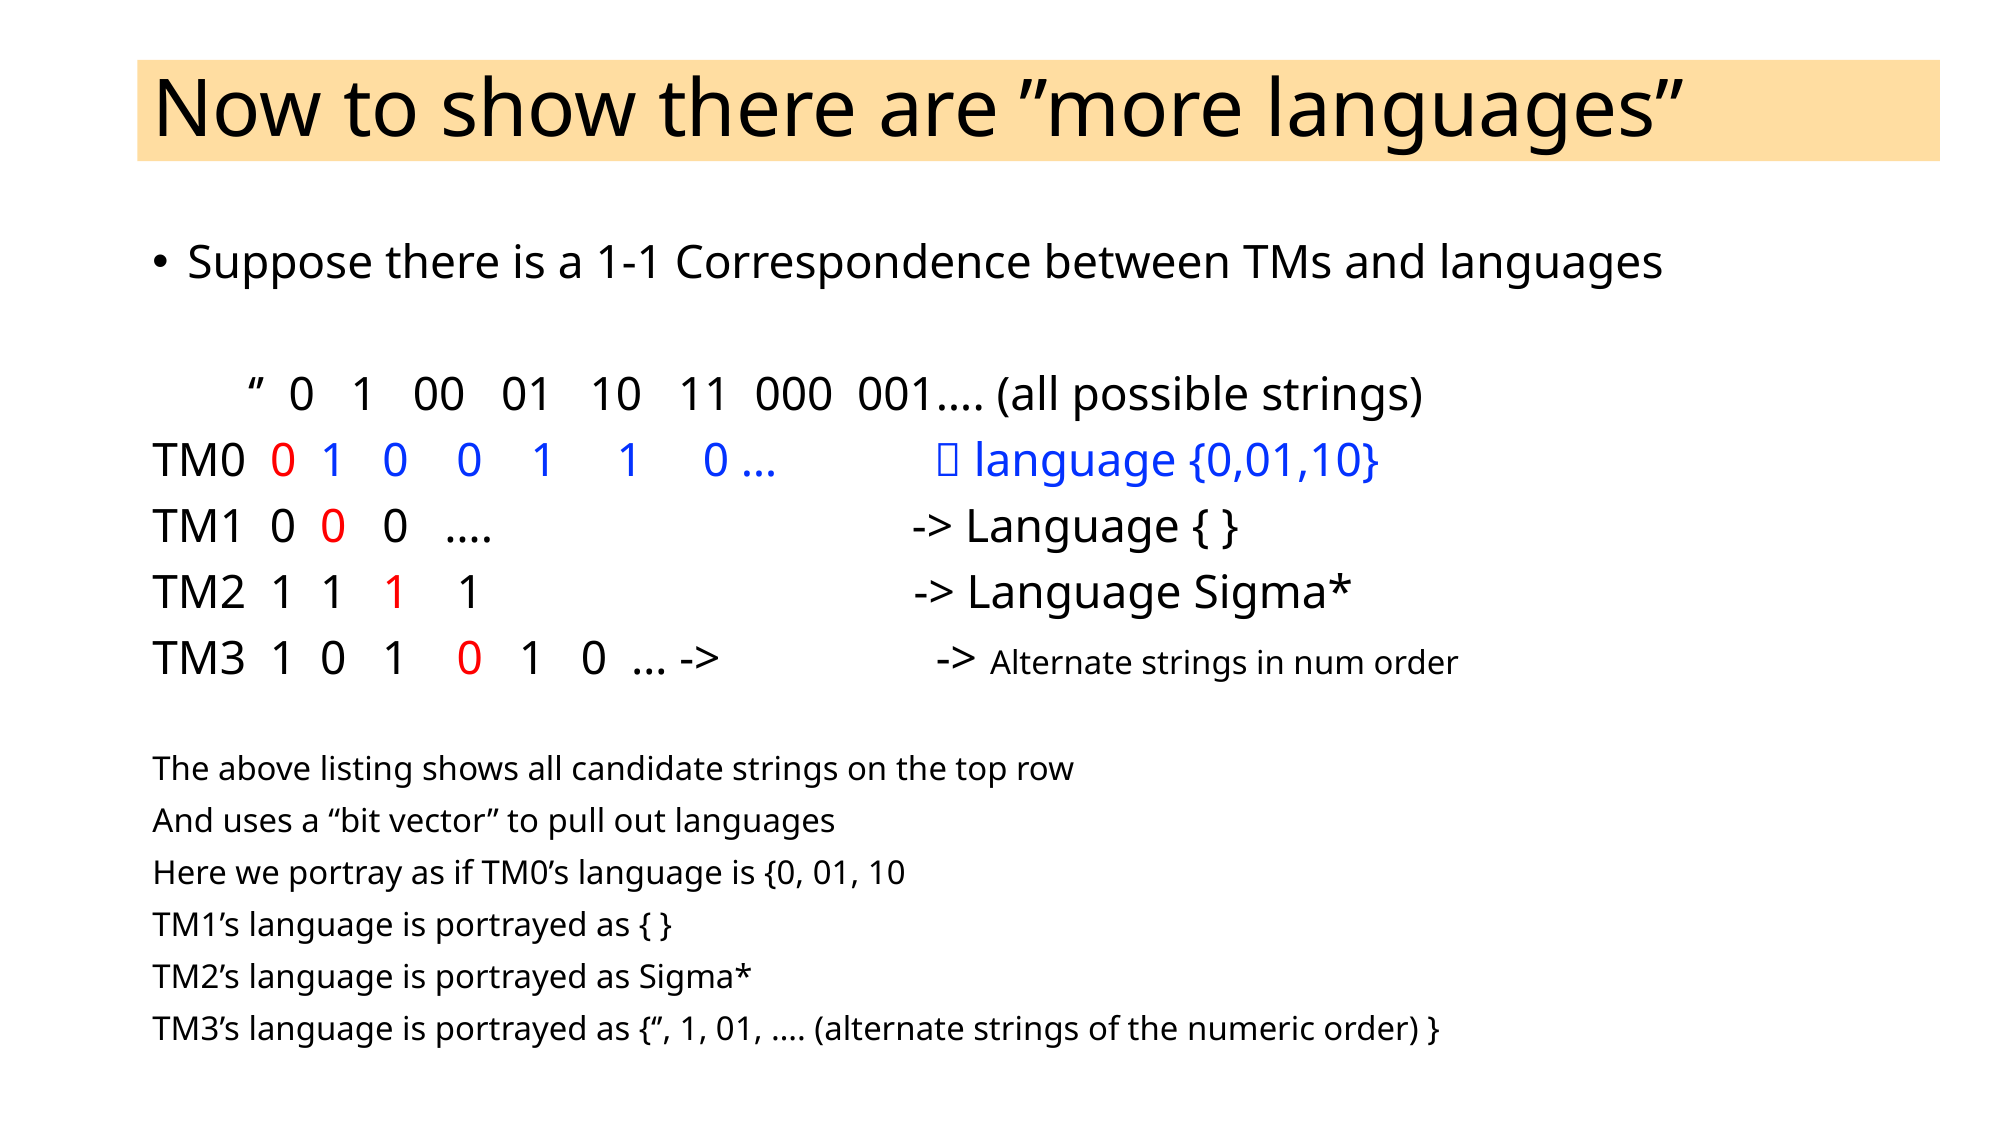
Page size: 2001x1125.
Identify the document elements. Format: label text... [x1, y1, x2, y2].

list Suppose there is a 1-1 Correspondence between TMs and languages ‘’ 0 1 00 01 10 11 000 001…. (all possible strings) TM0 0 1 0 0 1 1 0 …  language {0,01,10} TM1 0 0 0 …. -> Language { } TM2 1 1 1 1 -> Language Sigma* TM3 1 0 1 0 1 0 … -> -> Alternate strings in num order The above listing shows all candidate strings on the top row And uses a “bit vector” to pull out languages Here we portray as if TM0’s language is {0, 01, 10 TM1’s language is portrayed as { } TM2’s language is portrayed as Sigma* TM3’s language is portrayed as {‘’, 1, 01, …. (alternate strings of the numeric order) } [137, 231, 1910, 1066]
title Now to show there are ”more languages” [137, 59, 1940, 162]
